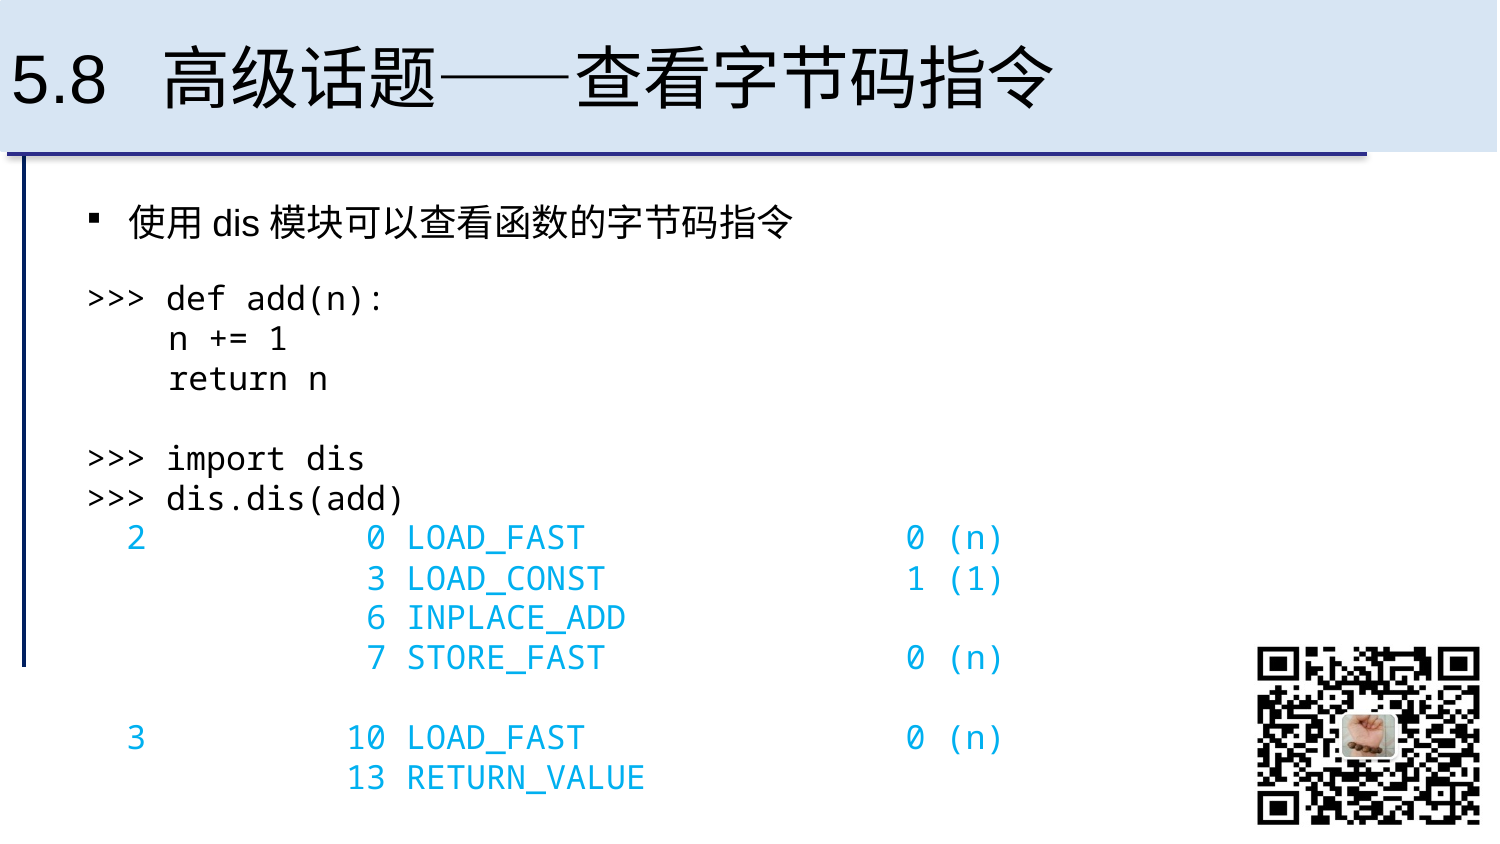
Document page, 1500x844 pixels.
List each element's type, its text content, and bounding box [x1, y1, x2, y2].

title 5.8 高级话题——查看字节码指令 [0, 0, 1498, 152]
list 使用dis模块可以查看函数的字节码指令 >>> def add(n): n += 1 return n >>> import dis >>> dis.dis(add) 2 0 LOAD_FAST 0 (n) 3 LOAD_CONST 1 (1) 6 INPLACE_ADD 7 STORE_FAST 0 (n) 3 10 LOAD_FAST 0 (n) 13 RETURN_VALUE [74, 196, 1426, 755]
picture [1239, 632, 1497, 839]
